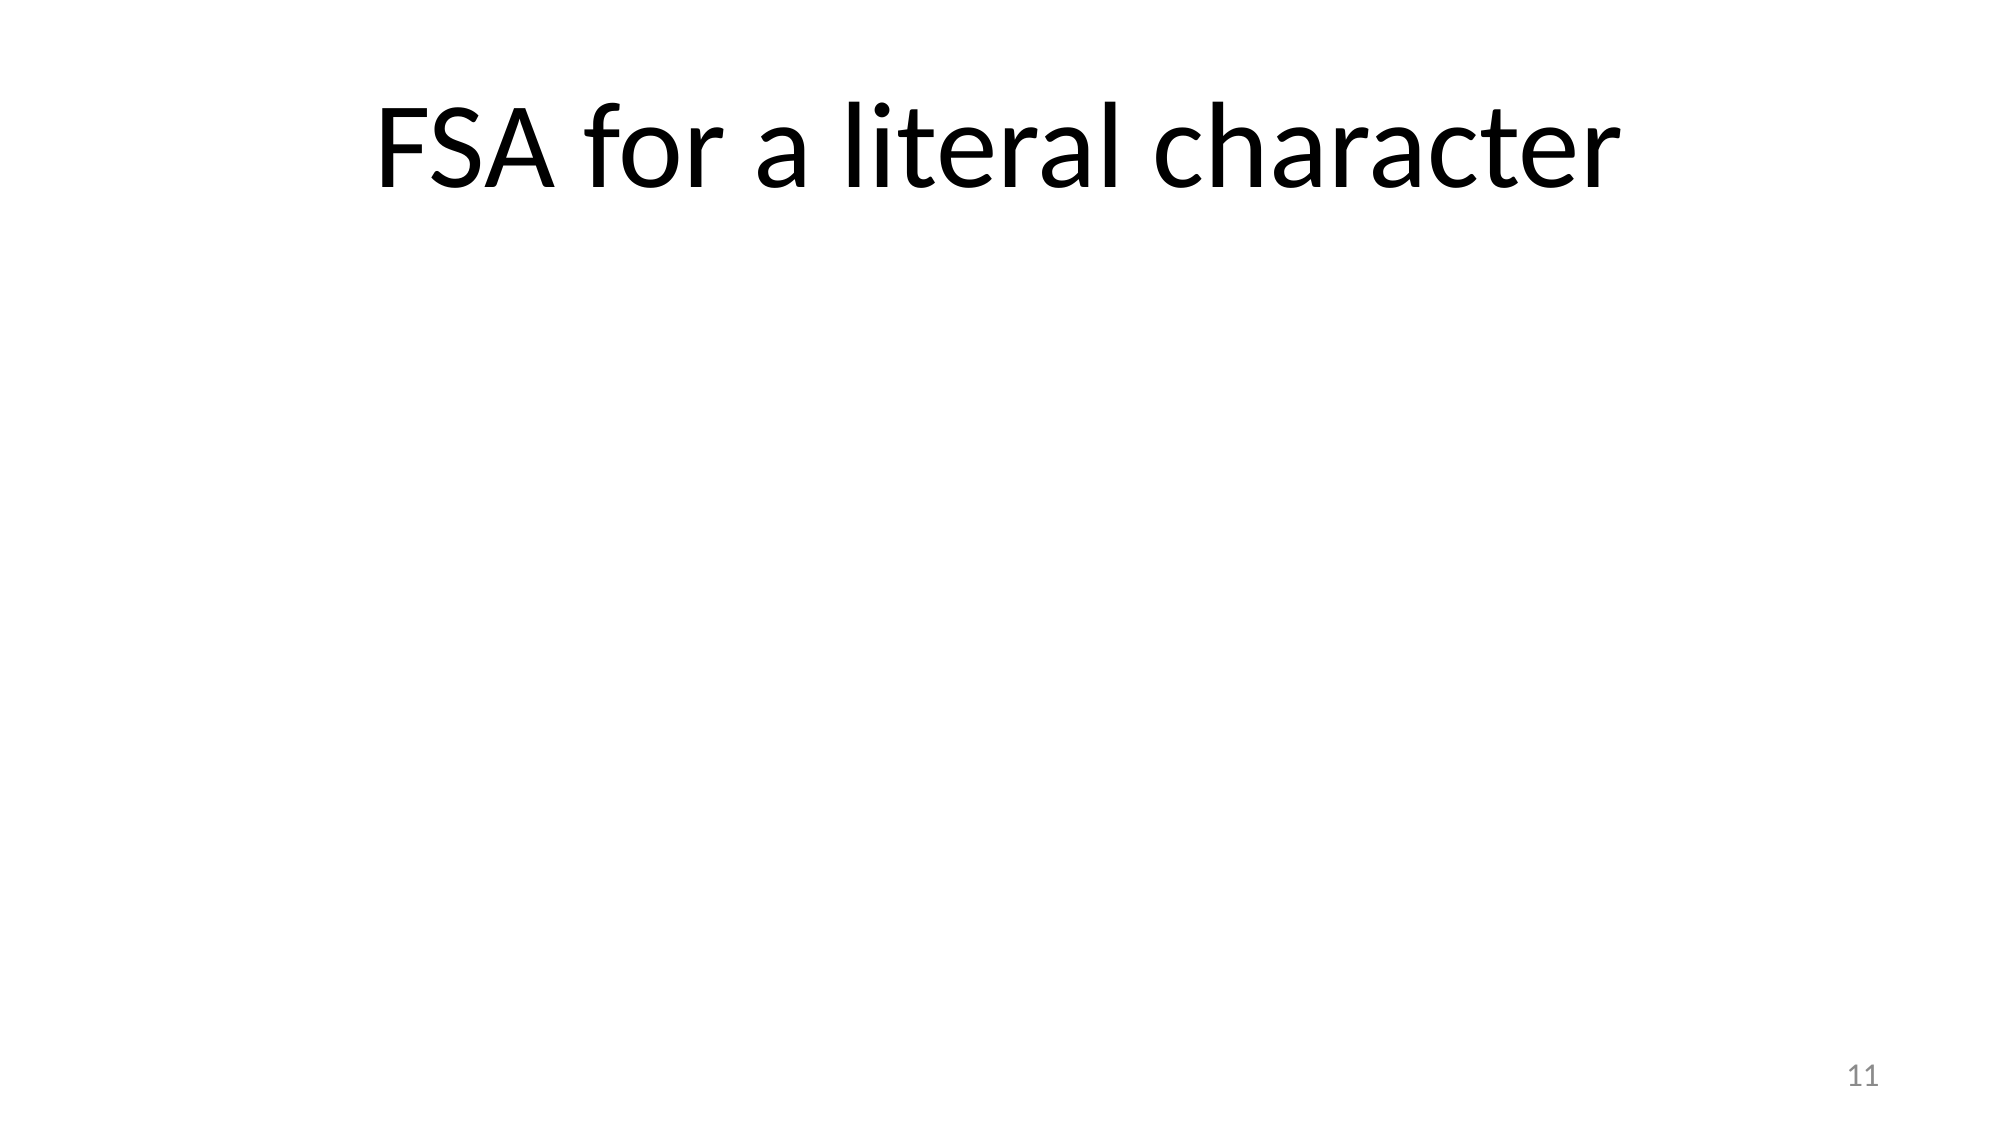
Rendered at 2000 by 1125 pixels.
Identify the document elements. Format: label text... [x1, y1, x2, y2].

title FSA for a literal character [99, 45, 1900, 233]
slide_number 11 [1432, 1042, 1900, 1103]
